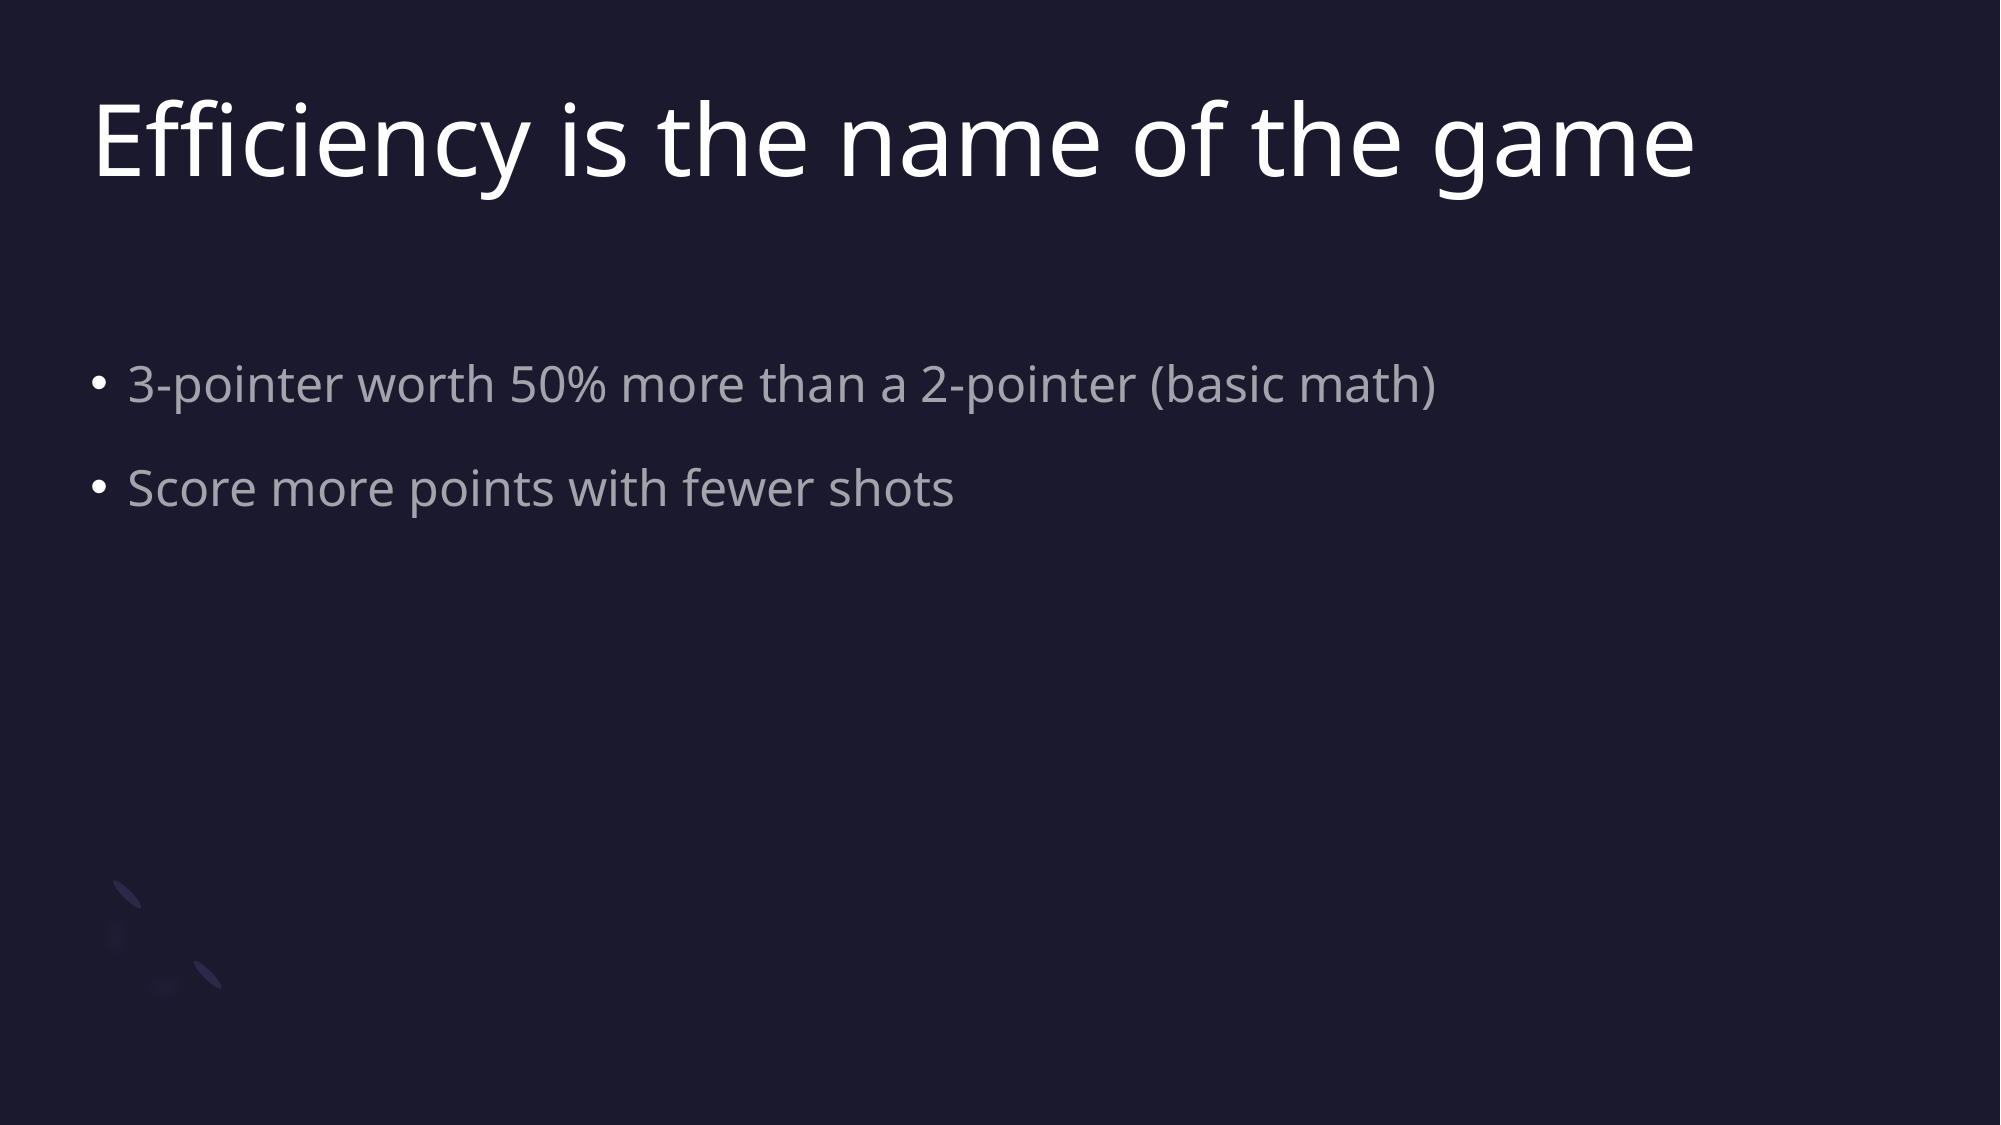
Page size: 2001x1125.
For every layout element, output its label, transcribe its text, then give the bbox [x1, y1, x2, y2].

title Efficiency is the name of the game [90, 90, 1910, 309]
list 3-pointer worth 50% more than a 2-pointer (basic math) Score more points with fewer shots [90, 346, 1910, 1000]
